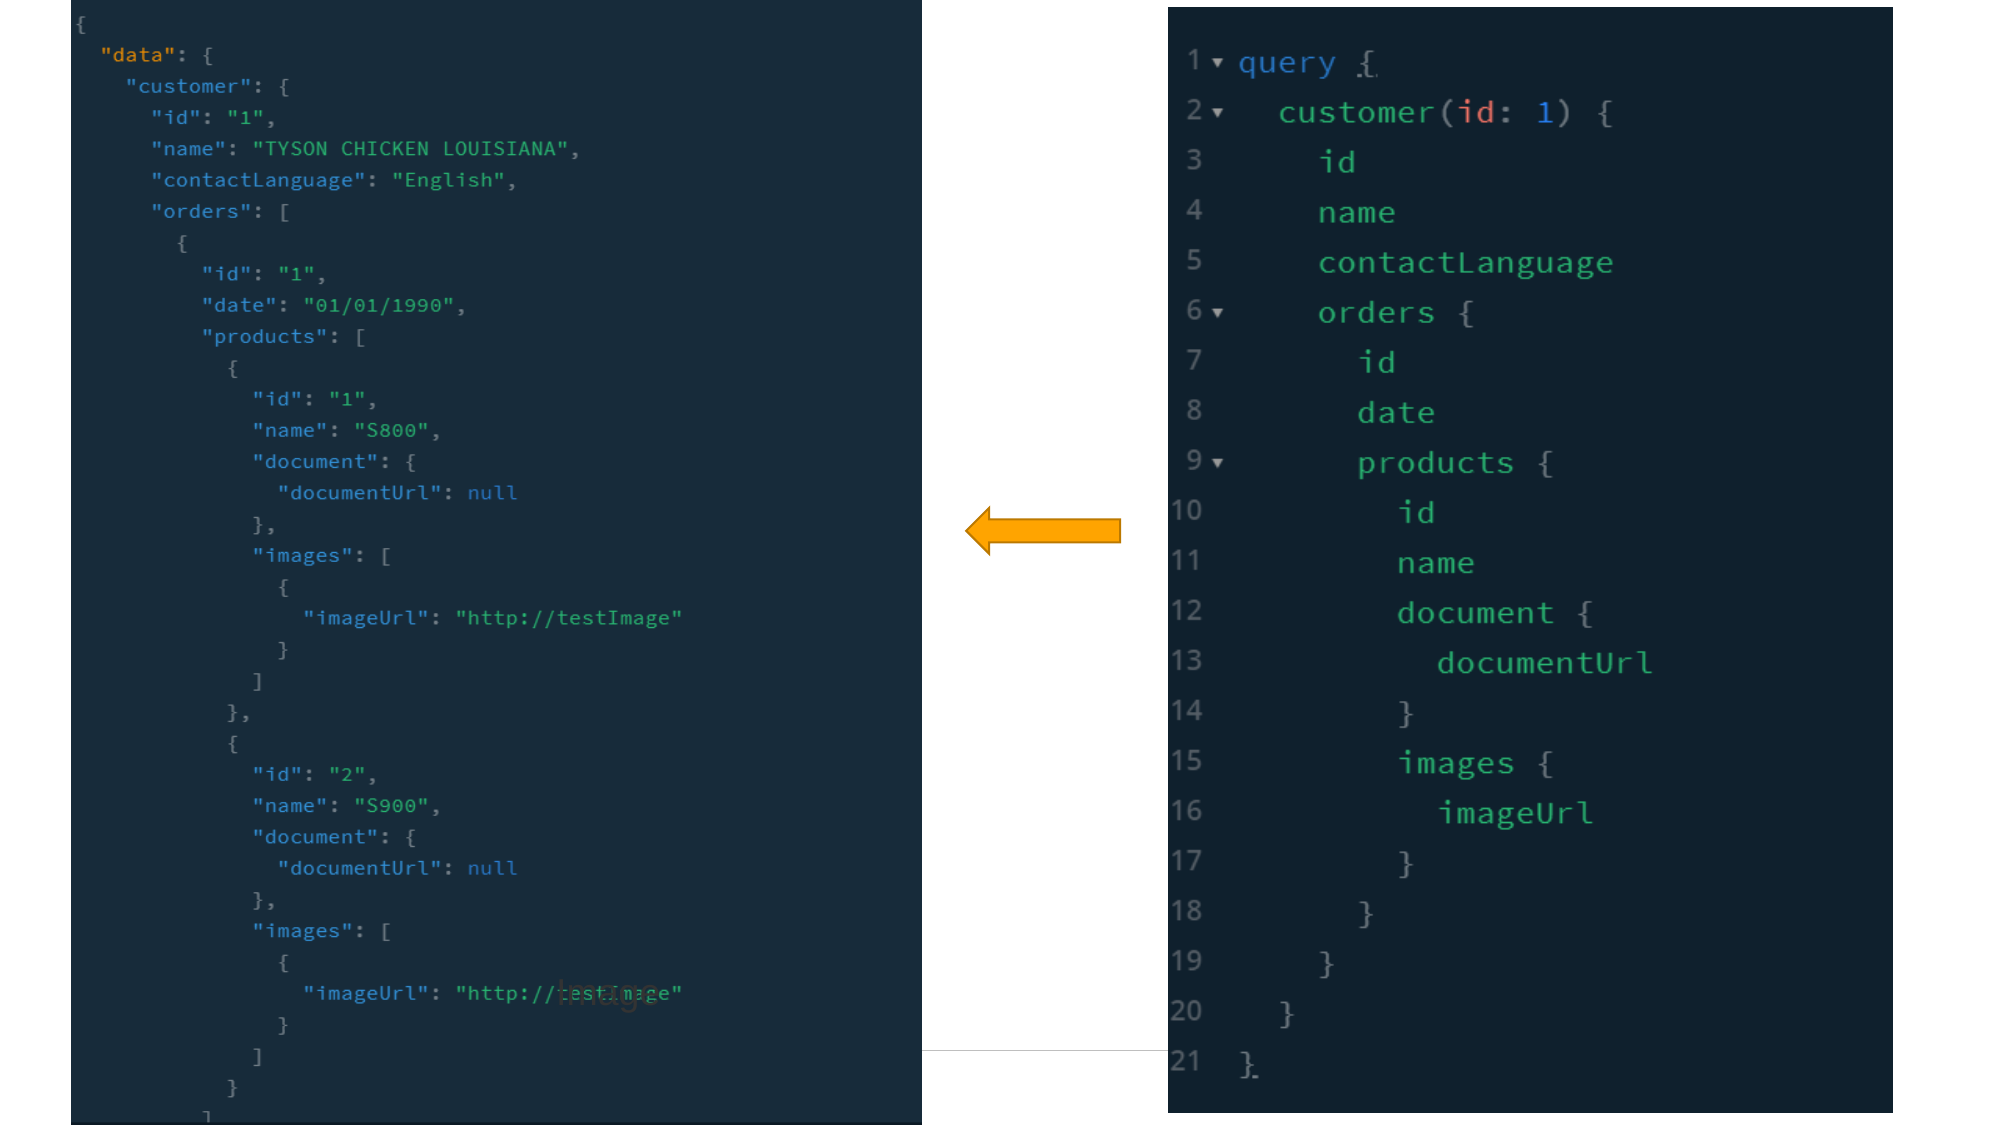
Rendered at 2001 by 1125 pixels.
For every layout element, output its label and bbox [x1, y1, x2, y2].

text_box [964, 505, 1122, 557]
picture [71, 0, 922, 1125]
picture [1168, 7, 1893, 1113]
